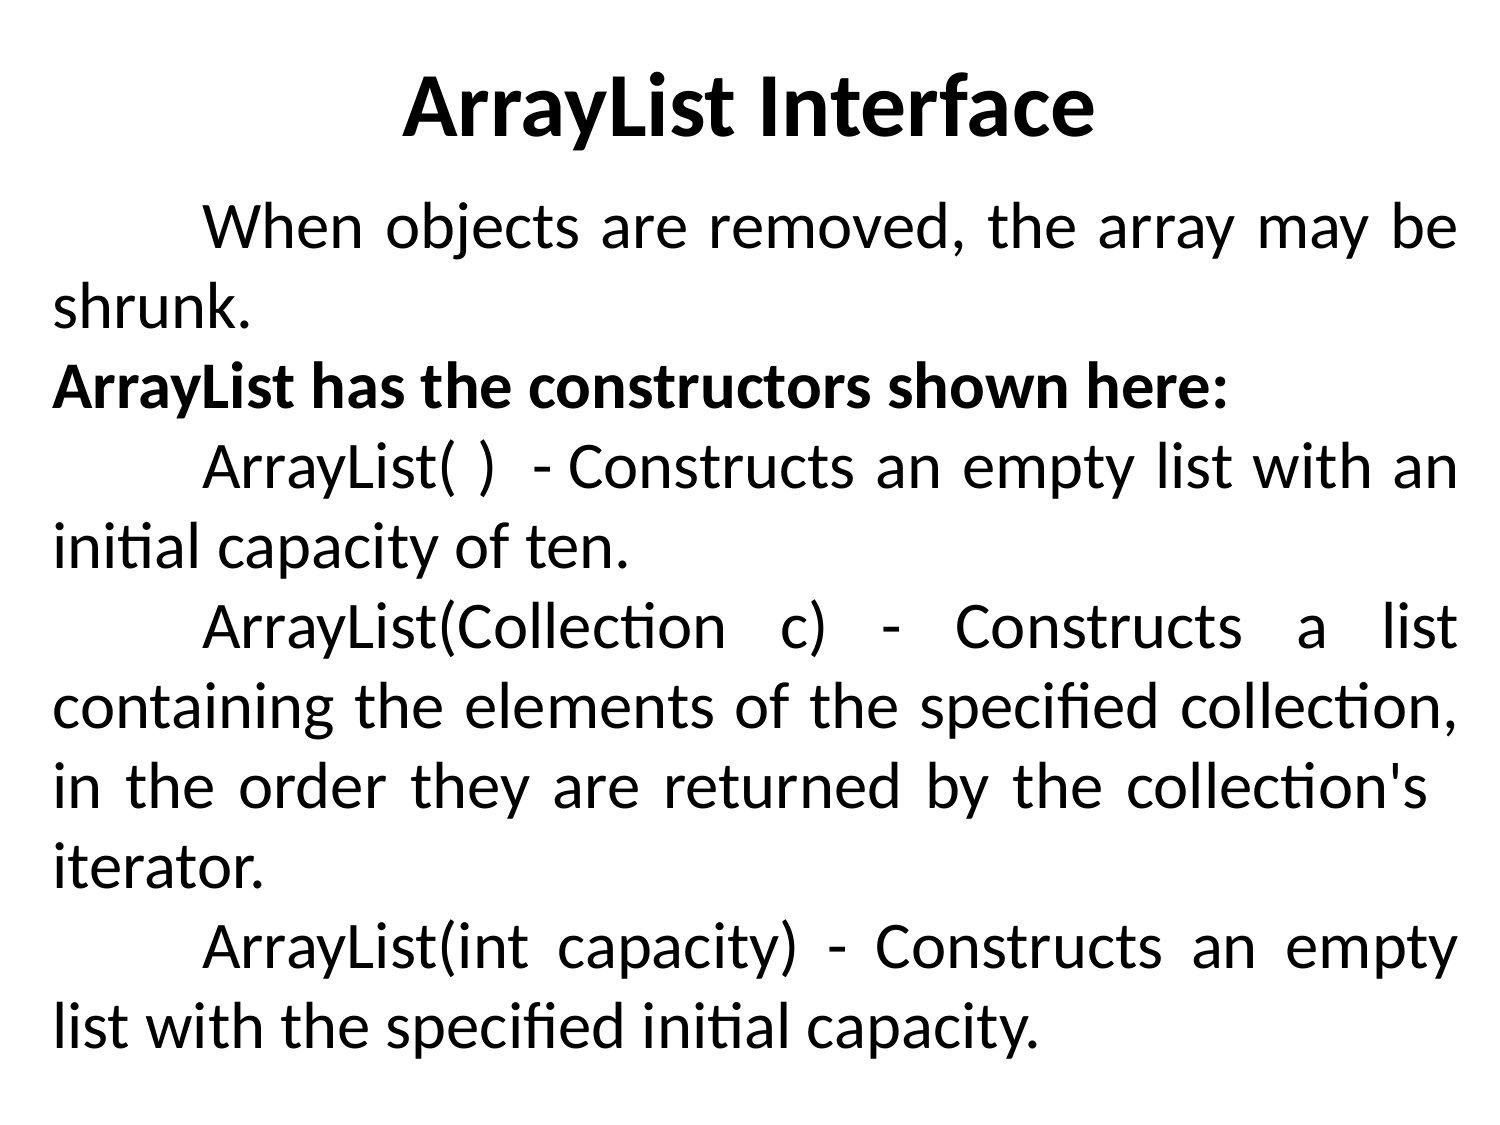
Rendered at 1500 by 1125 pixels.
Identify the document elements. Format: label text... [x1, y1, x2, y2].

title ArrayList Interface [0, 24, 1500, 175]
text_box When objects are removed, the array may be shrunk. ArrayList has the constructors shown here: ArrayList( ) - Constructs an empty list with an initial capacity of ten. ArrayList(Collection c) - Constructs a list containing the elements of the specified collection, in the order they are returned by the collection's iterator. ArrayList(int capacity) - Constructs an empty list with the specified initial capacity. [37, 174, 1475, 1070]
